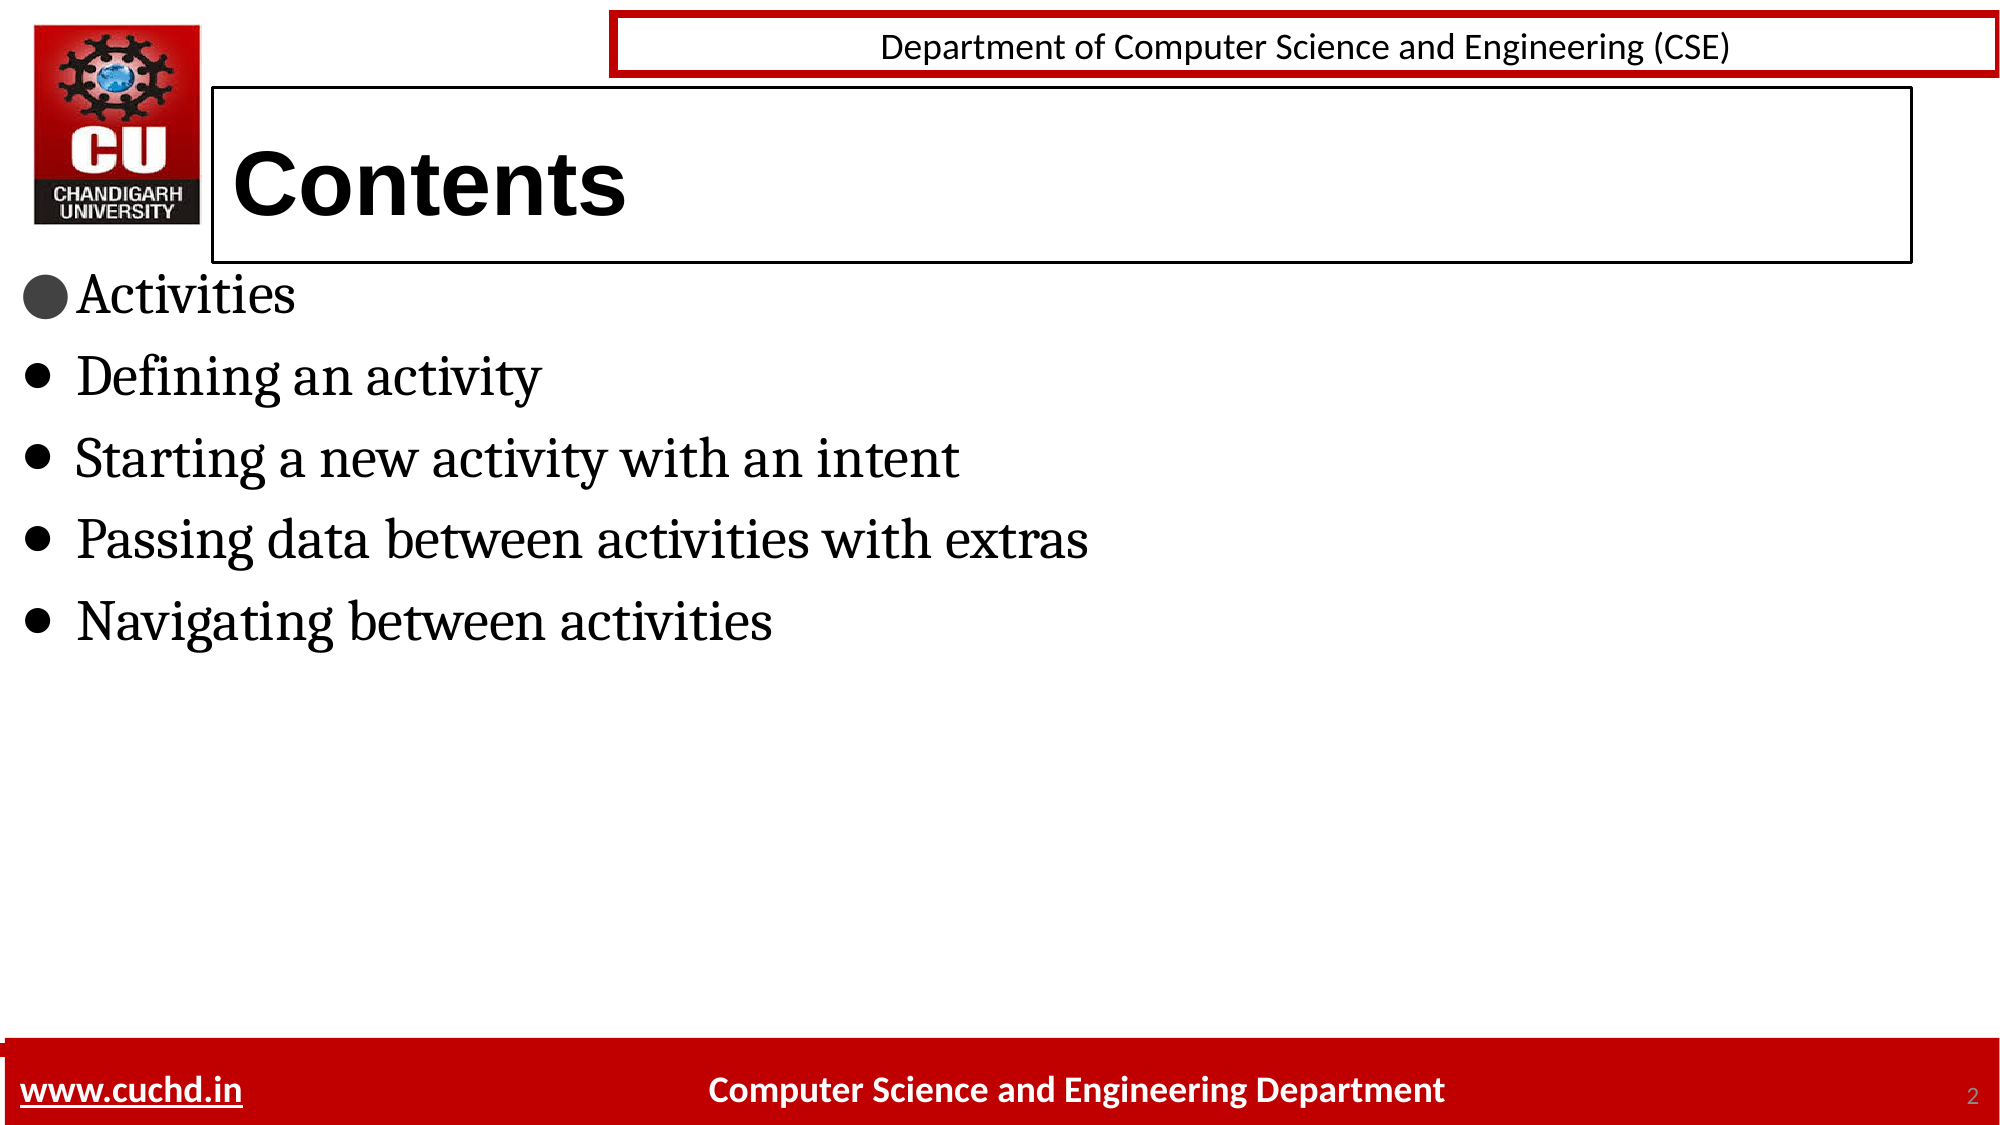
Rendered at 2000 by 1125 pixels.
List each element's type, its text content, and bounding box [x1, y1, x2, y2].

list Activities Defining an activity Starting a new activity with an intent Passing data between activities with extras Navigating between activities [0, 235, 1863, 983]
picture [33, 24, 202, 225]
title Contents [211, 86, 1913, 264]
slide_number 2 [1532, 1065, 2000, 1125]
